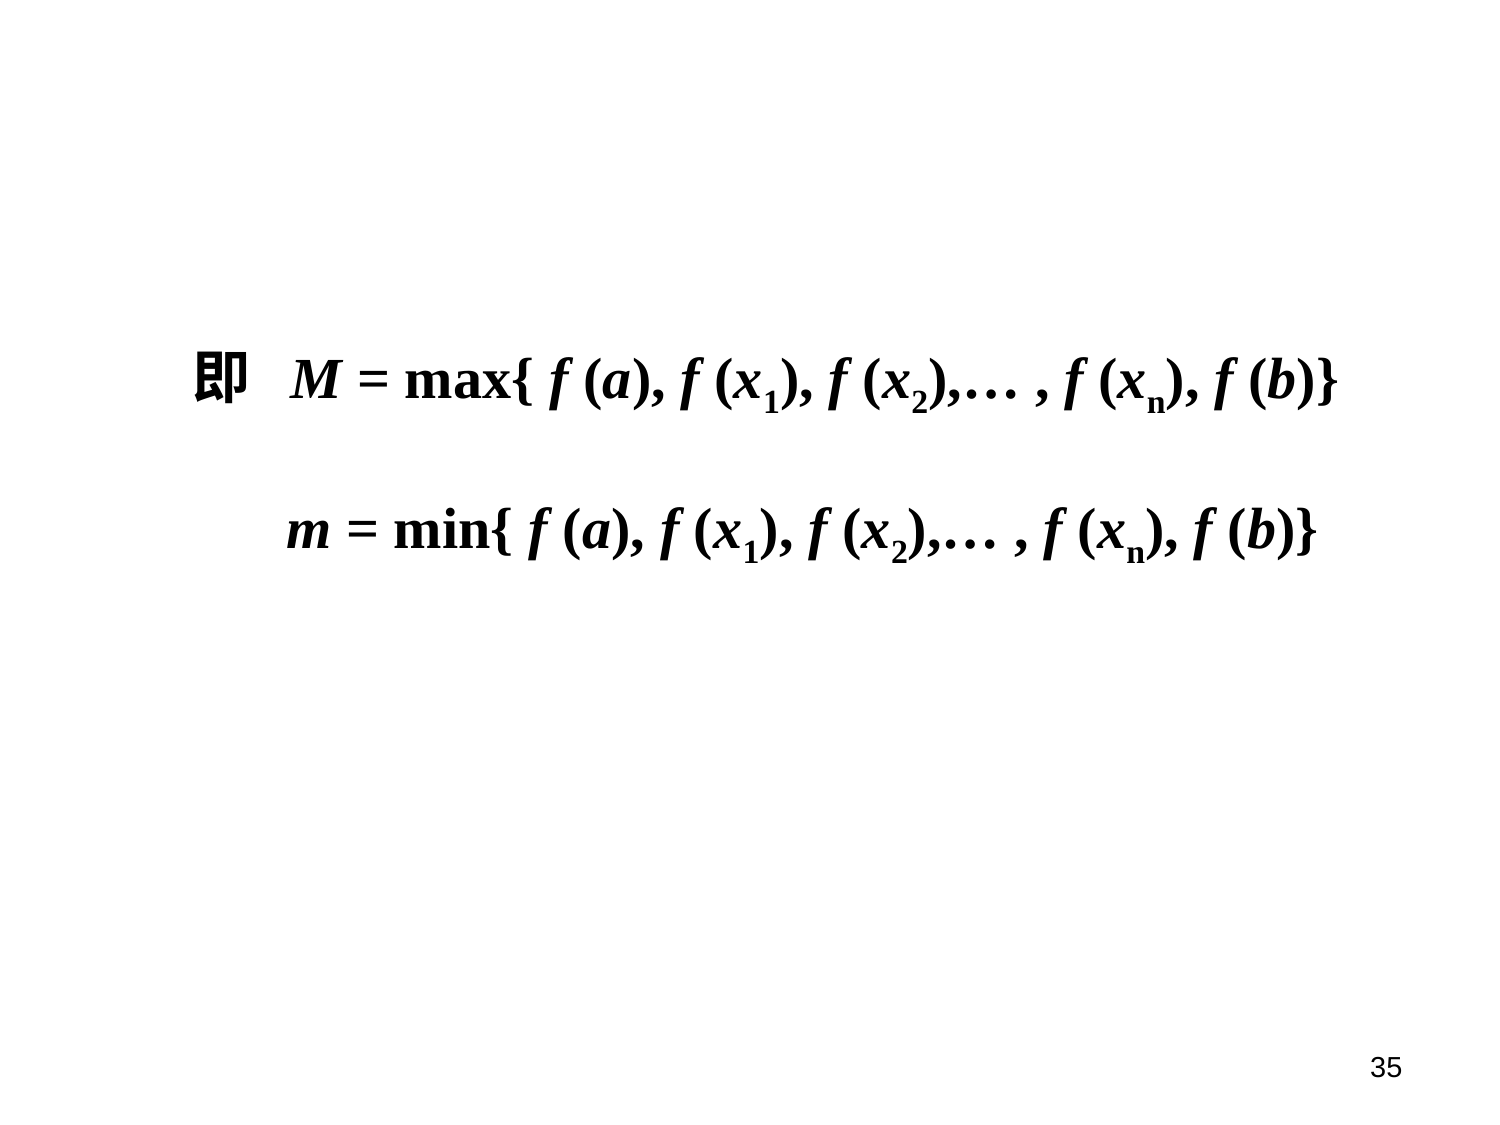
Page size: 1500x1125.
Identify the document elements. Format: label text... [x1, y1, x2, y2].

text_box m = min{ f (a), f (x1), f (x2),… , f (xn), f (b)} [271, 482, 1412, 578]
slide_number 35 [1074, 1024, 1450, 1103]
text_box 即 M = max{ f (a), f (x1), f (x2),… , f (xn), f (b)} [177, 333, 1377, 428]
